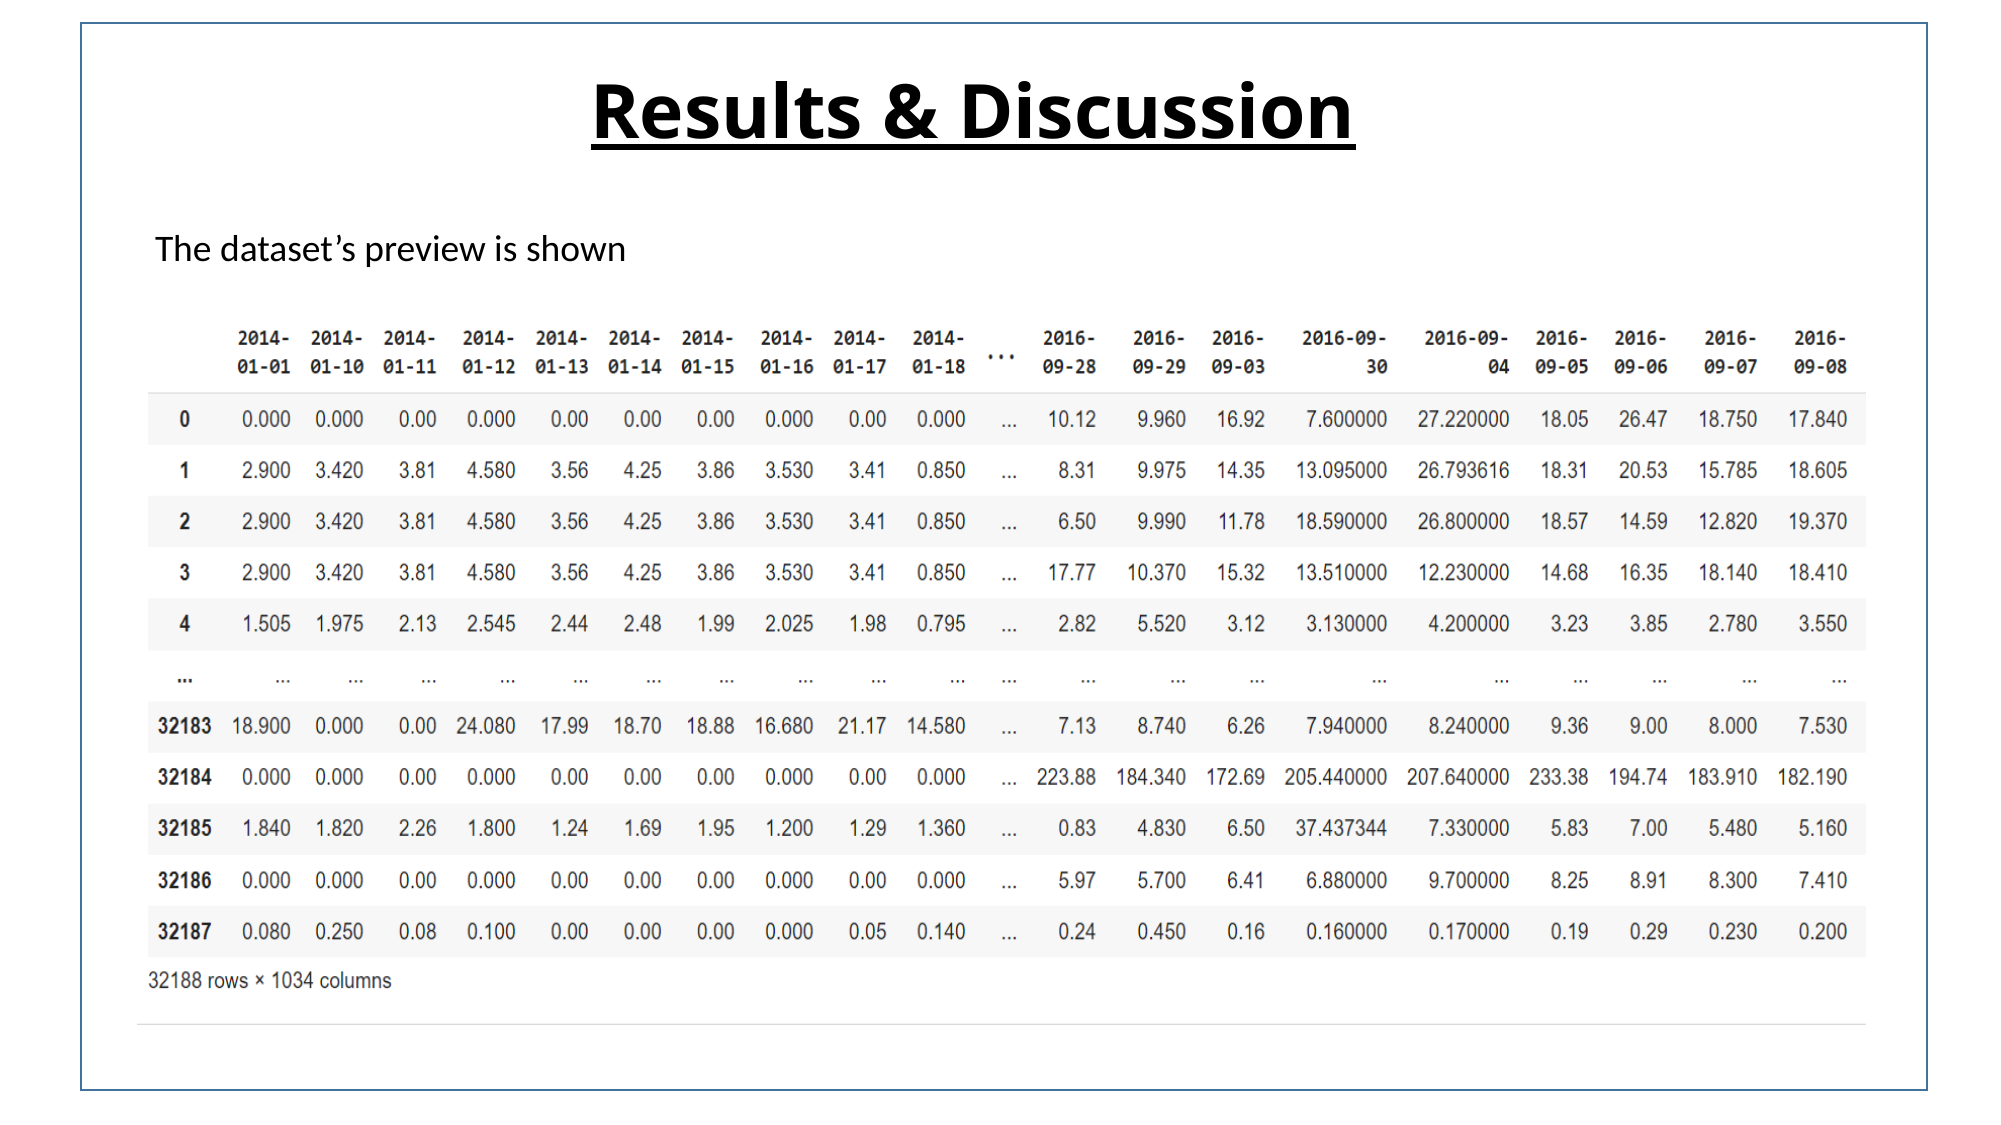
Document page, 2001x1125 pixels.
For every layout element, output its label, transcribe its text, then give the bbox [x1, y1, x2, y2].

text_box [80, 22, 1928, 1091]
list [137, 301, 1866, 1025]
text_box The dataset’s preview is shown [140, 216, 643, 277]
text_box Results & Discussion [575, 56, 1371, 162]
